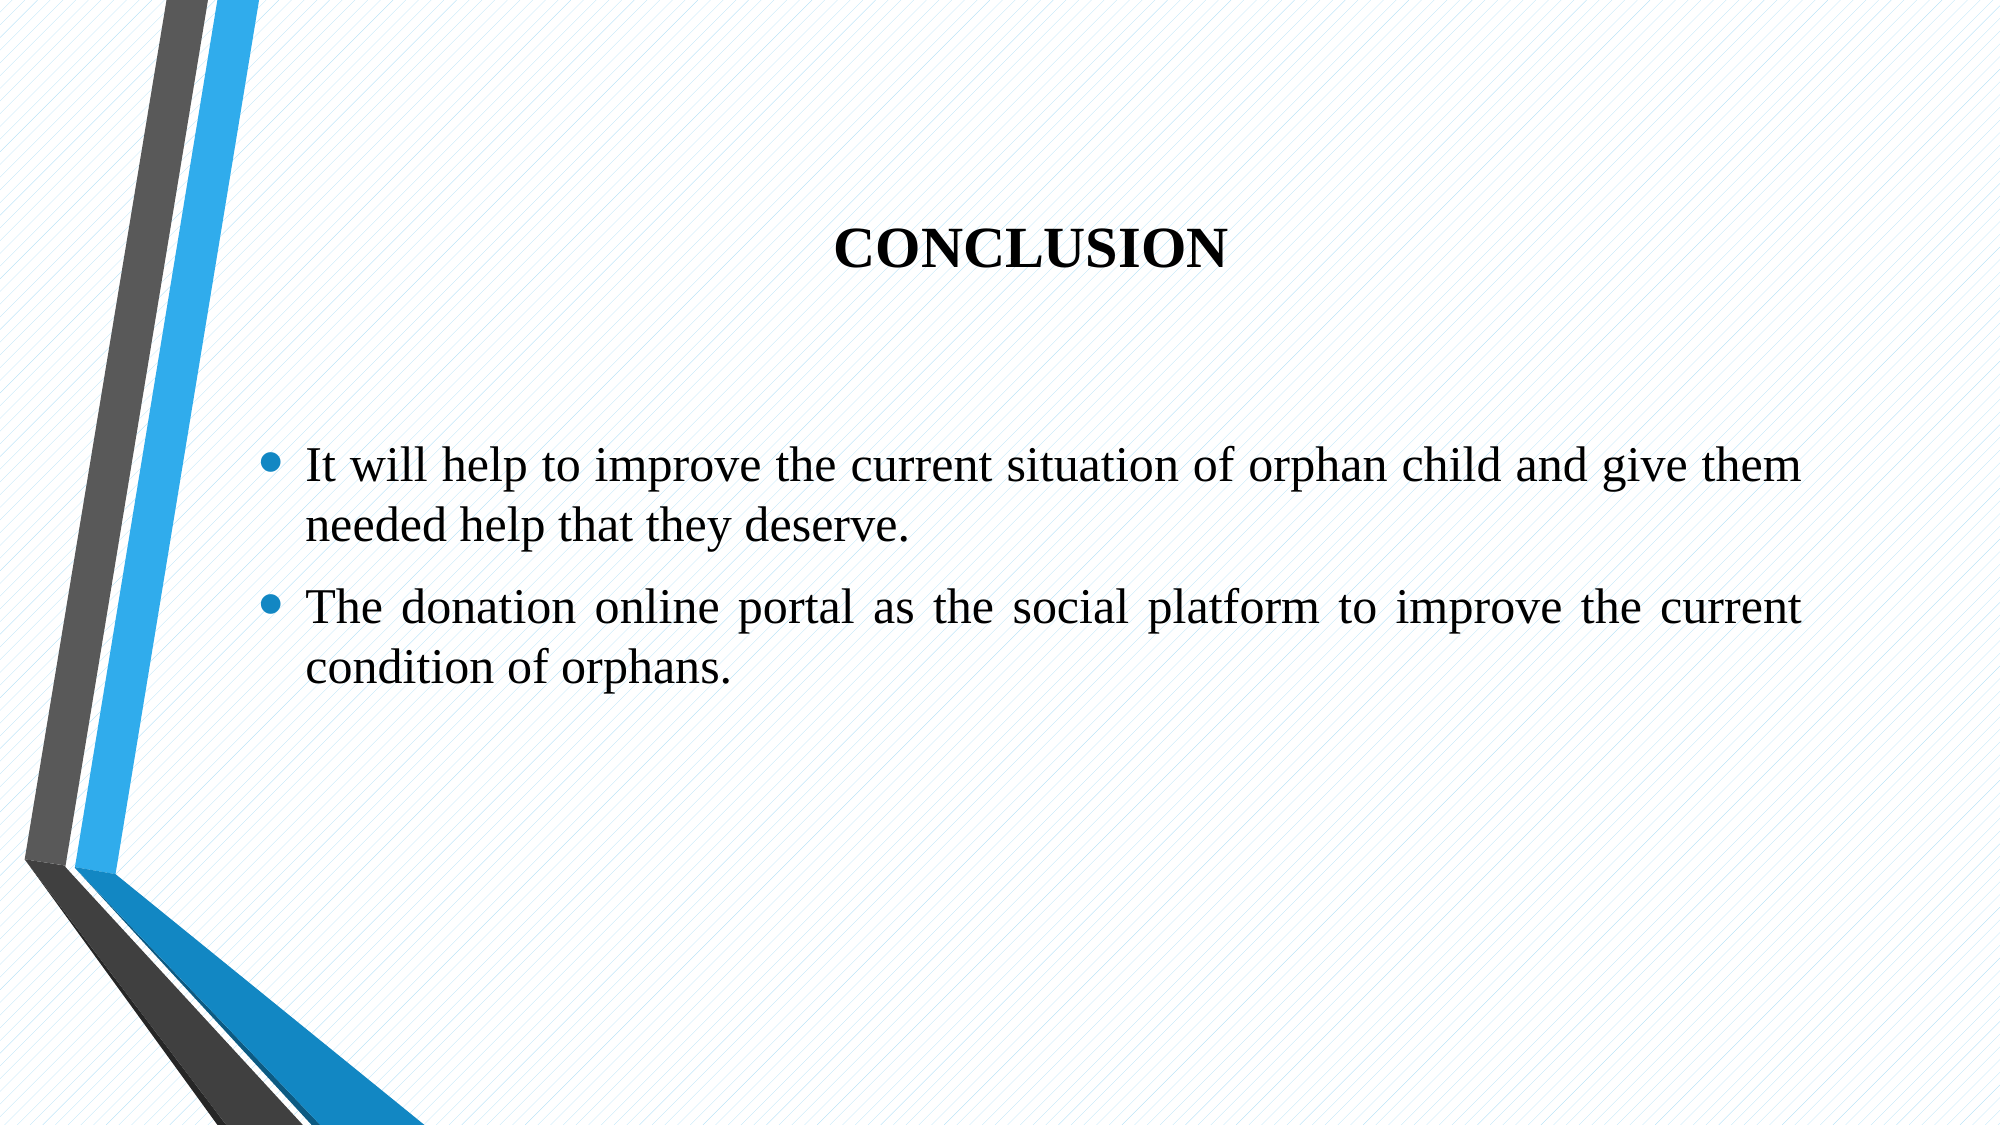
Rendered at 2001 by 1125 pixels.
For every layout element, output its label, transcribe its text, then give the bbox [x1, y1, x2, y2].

title CONCLUSION [243, 200, 1819, 288]
list It will help to improve the current situation of orphan child and give them needed help that they deserve. The donation online portal as the social platform to improve the current condition of orphans. [243, 446, 1819, 679]
